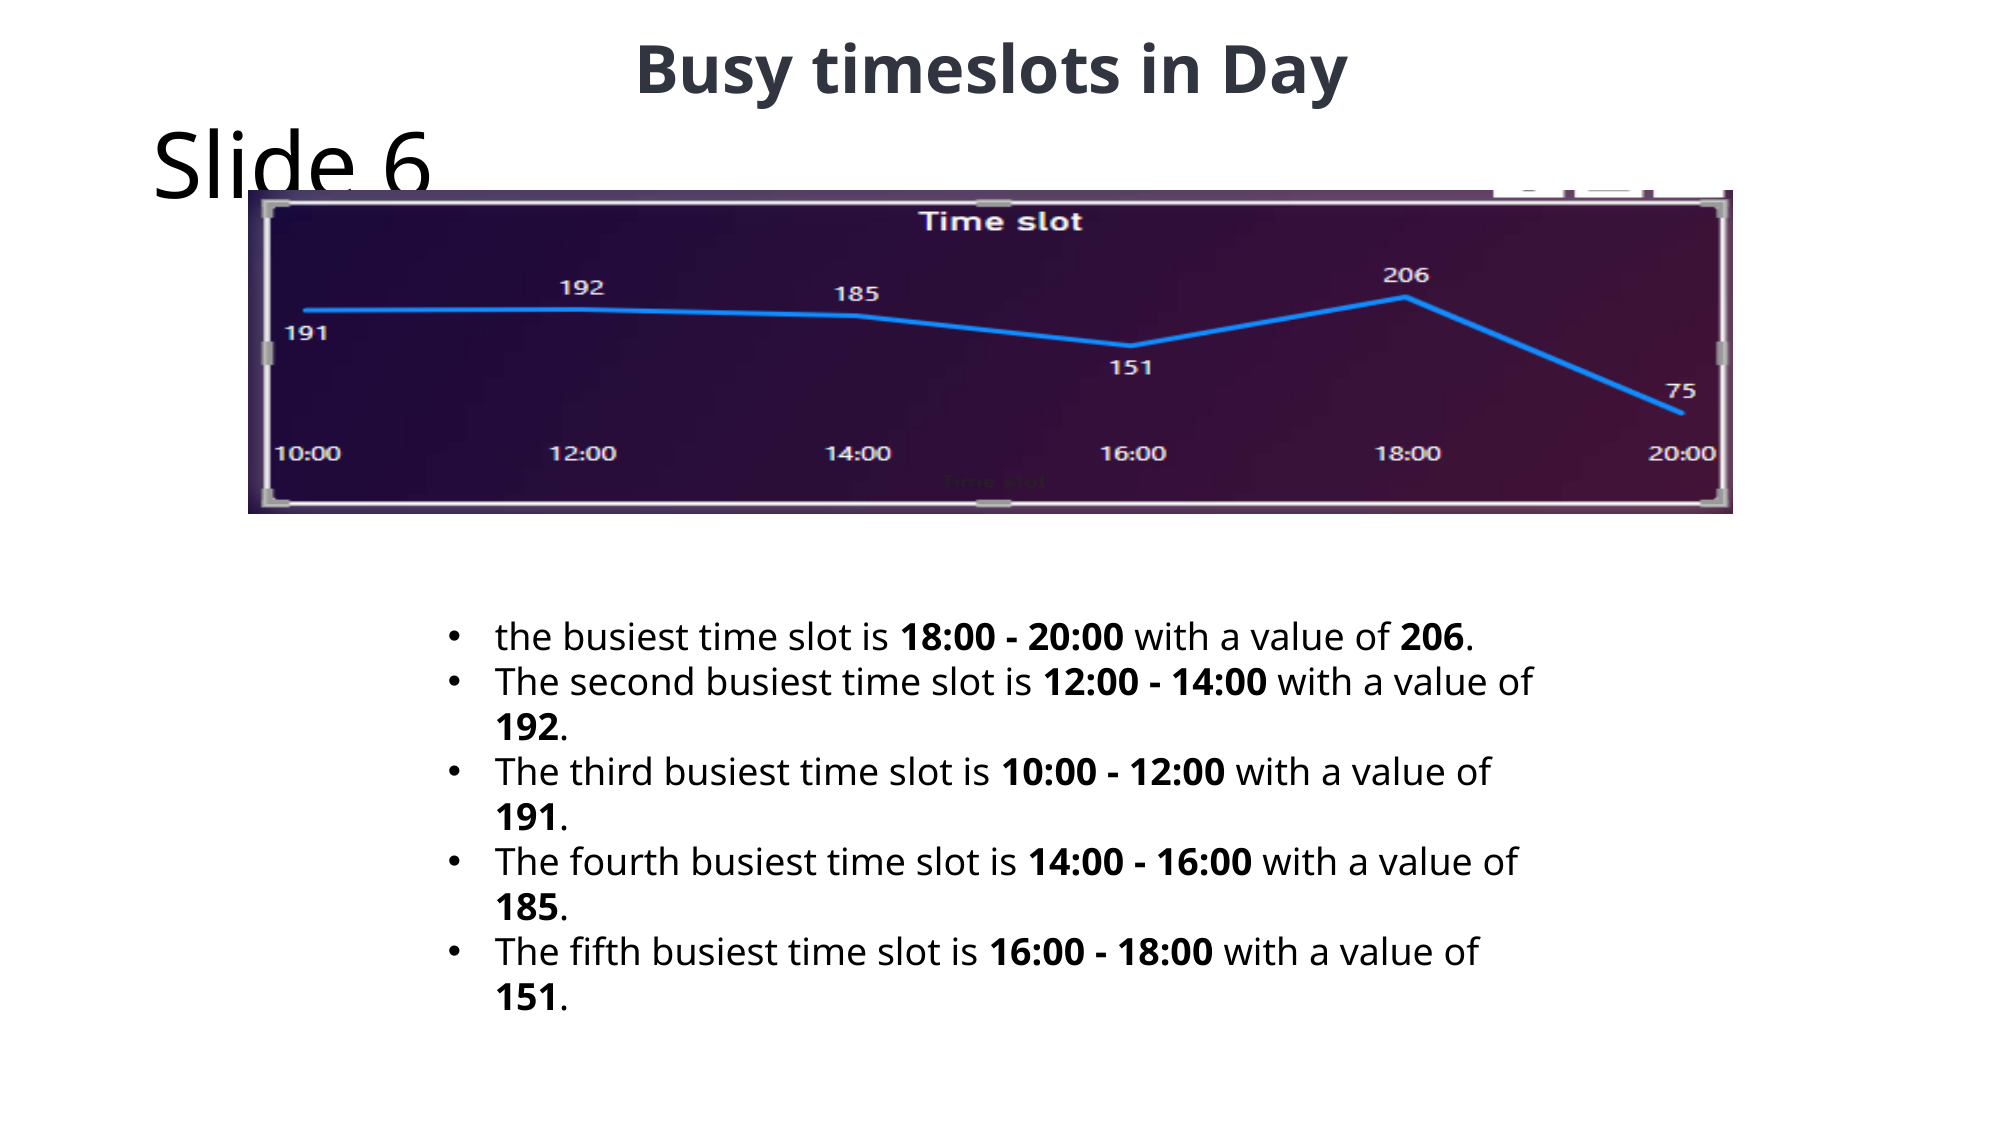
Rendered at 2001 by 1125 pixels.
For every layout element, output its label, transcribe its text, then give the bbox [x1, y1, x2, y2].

text_box the busiest time slot is 18:00 - 20:00 with a value of 206. The second busiest time slot is 12:00 - 14:00 with a value of 192. The third busiest time slot is 10:00 - 12:00 with a value of 191. The fourth busiest time slot is 14:00 - 16:00 with a value of 185. The fifth busiest time slot is 16:00 - 18:00 with a value of 151. [433, 606, 1567, 1071]
title Slide 6 [137, 59, 1863, 278]
picture [248, 190, 1733, 514]
text_box Busy timeslots in Day [634, 27, 1366, 59]
